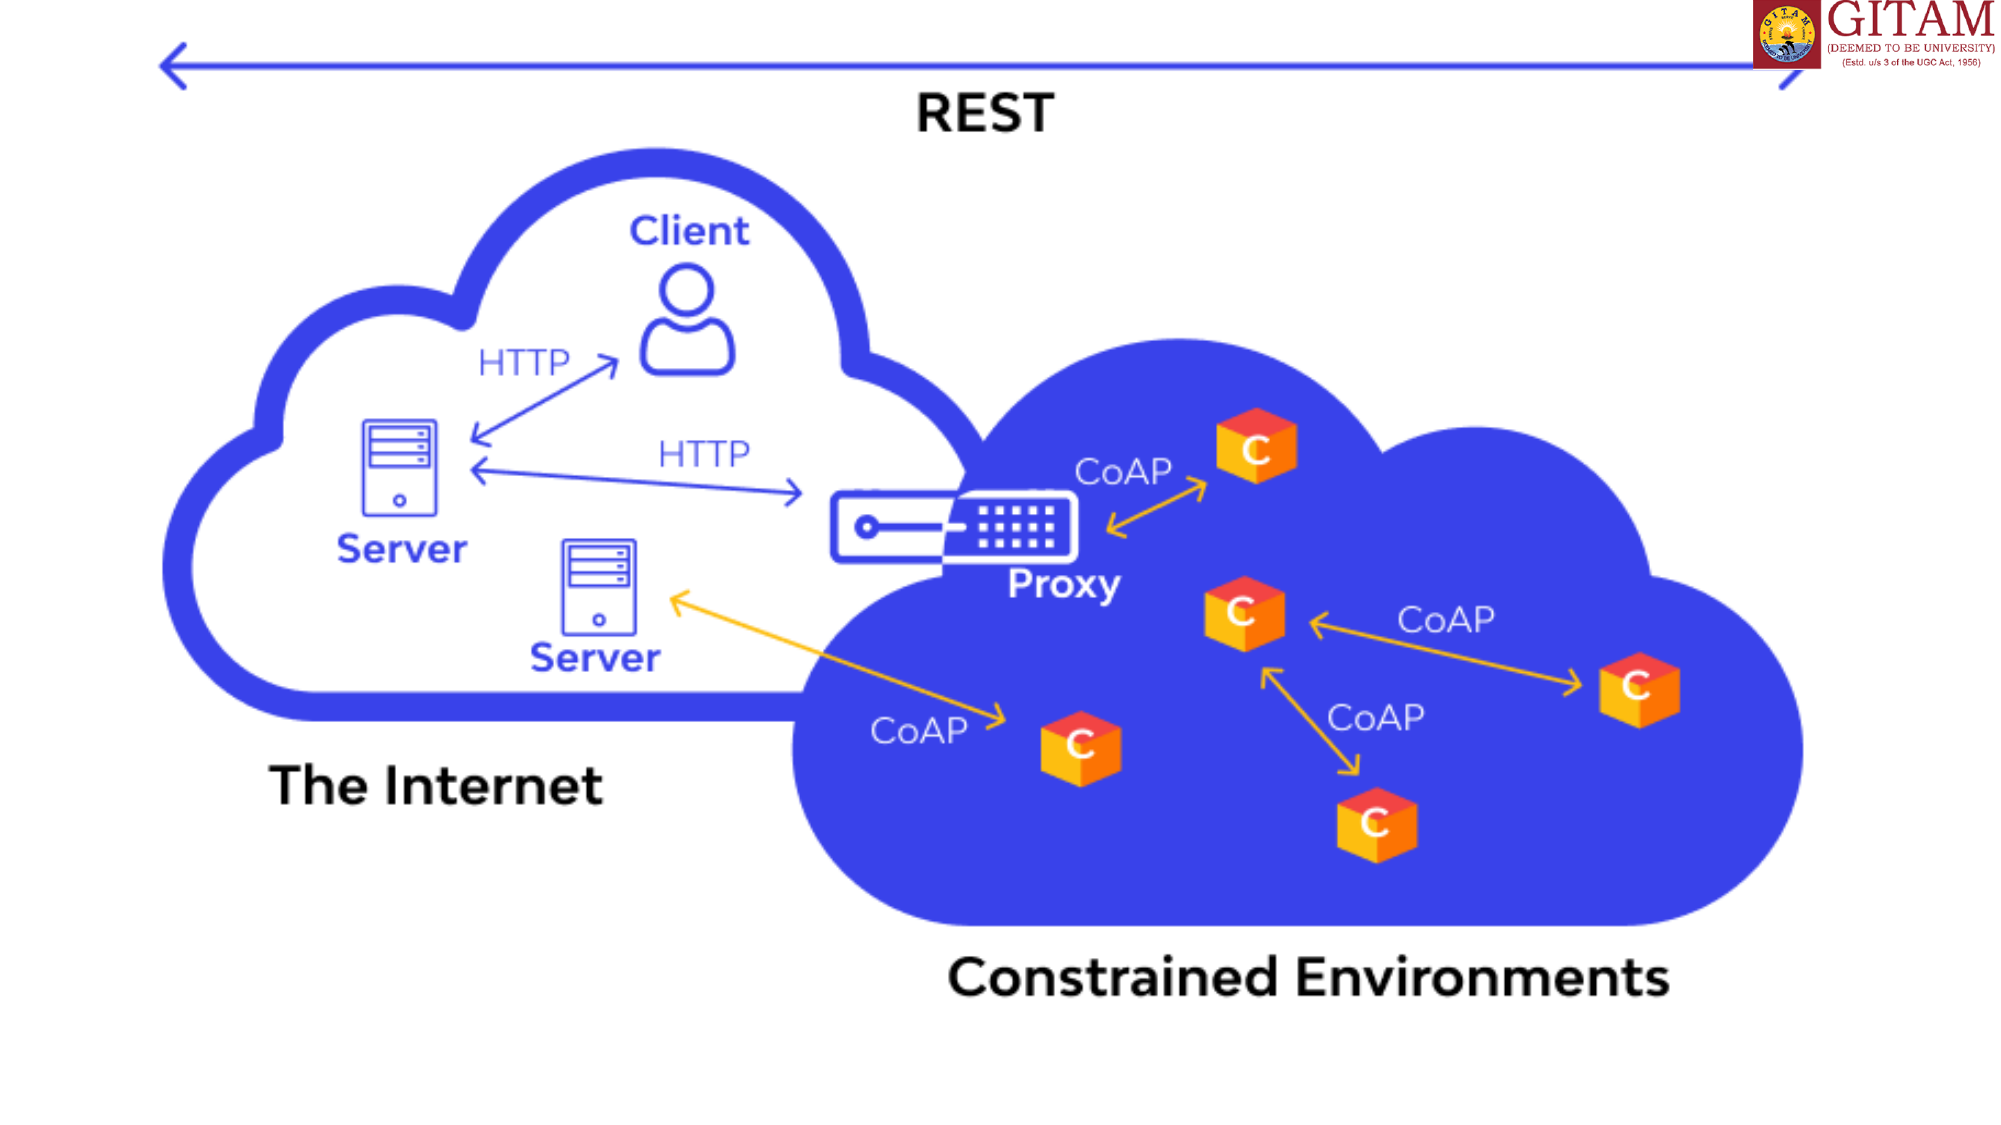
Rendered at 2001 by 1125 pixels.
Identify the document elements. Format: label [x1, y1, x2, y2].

list [106, 21, 1863, 1066]
picture [1753, 0, 2000, 70]
